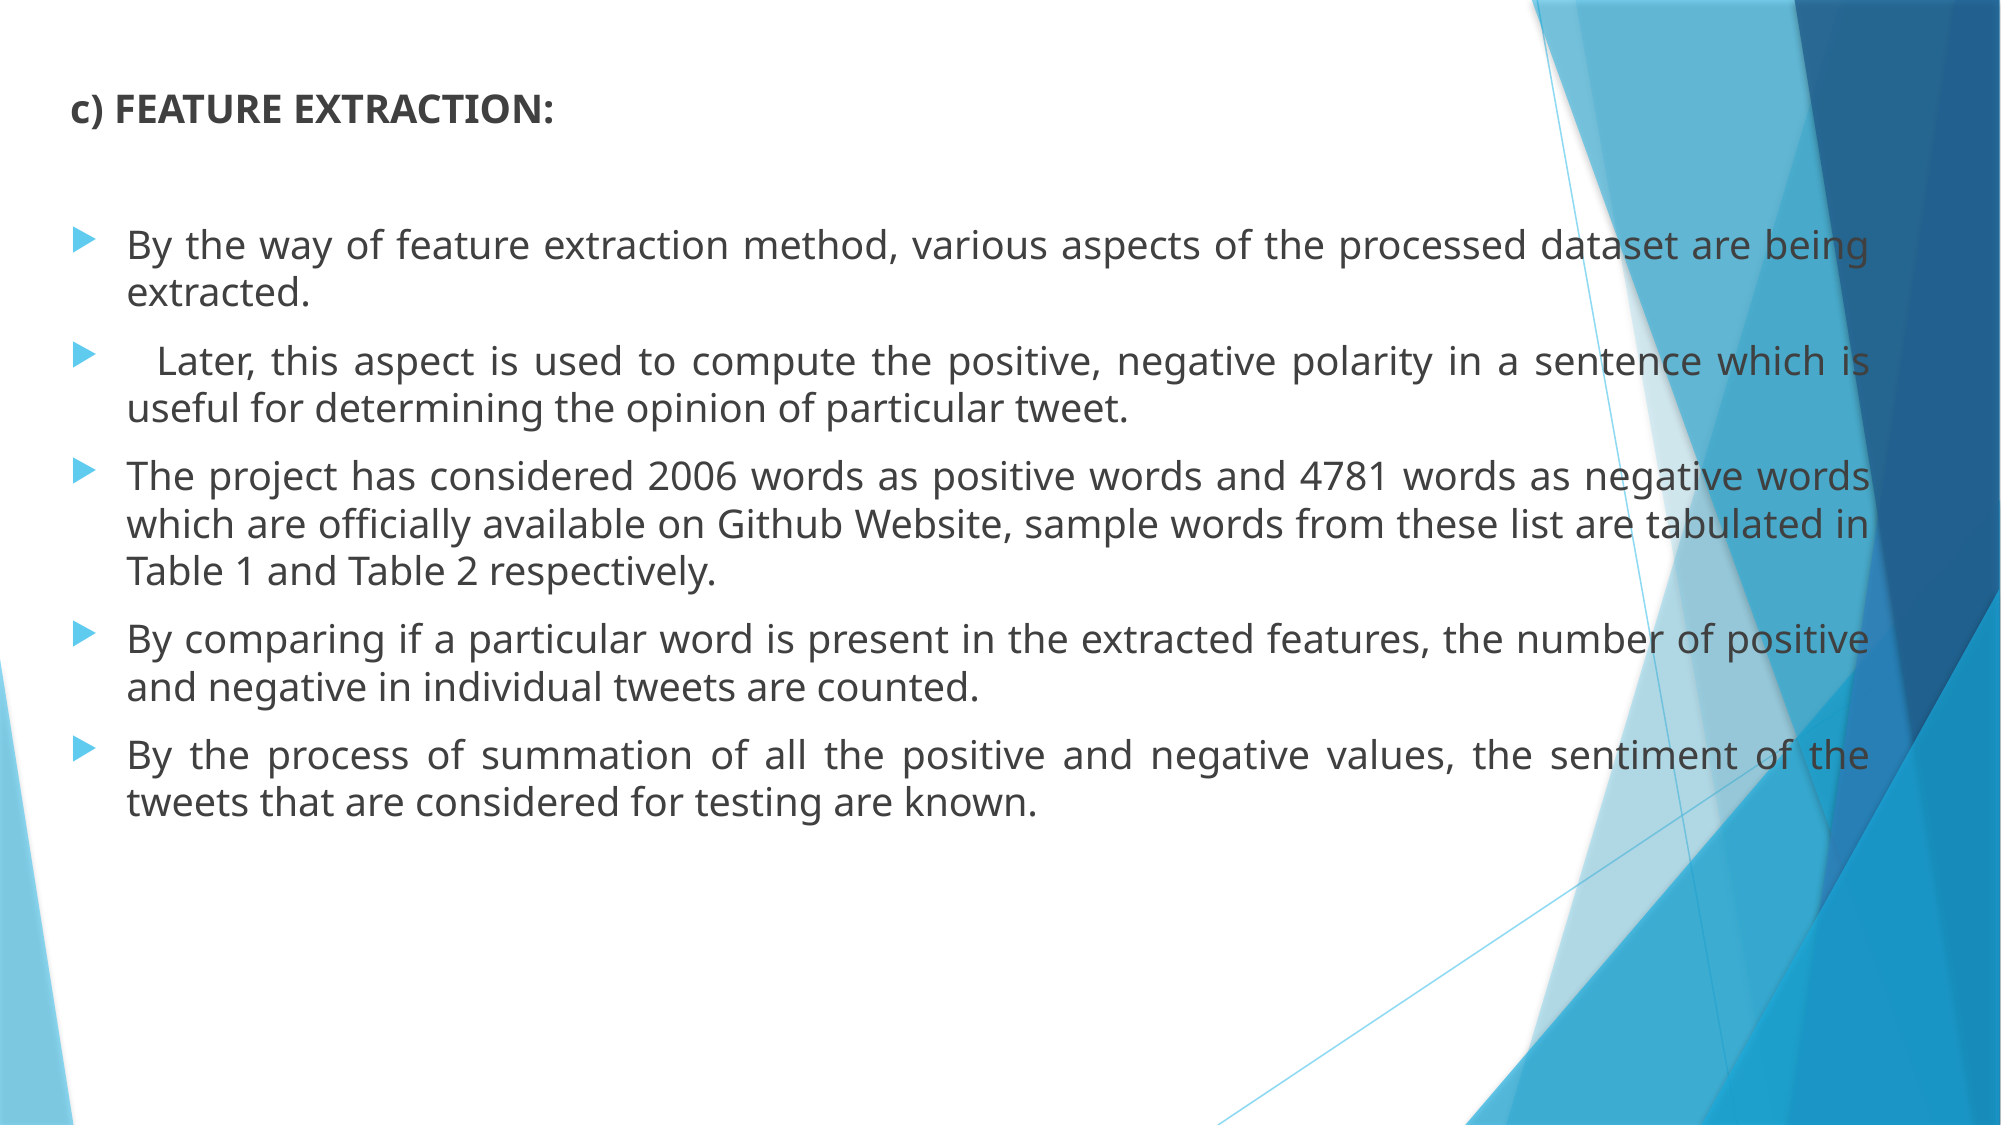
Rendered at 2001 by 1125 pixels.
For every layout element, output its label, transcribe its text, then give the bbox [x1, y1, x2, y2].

list c) FEATURE EXTRACTION: By the way of feature extraction method, various aspects of the processed dataset are being extracted. Later, this aspect is used to compute the positive, negative polarity in a sentence which is useful for determining the opinion of particular tweet. The project has considered 2006 words as positive words and 4781 words as negative words which are officially available on Github Website, sample words from these list are tabulated in Table 1 and Table 2 respectively. By comparing if a particular word is present in the extracted features, the number of positive and negative in individual tweets are counted. By the process of summation of all the positive and negative values, the sentiment of the tweets that are considered for testing are known. [55, 76, 1888, 997]
